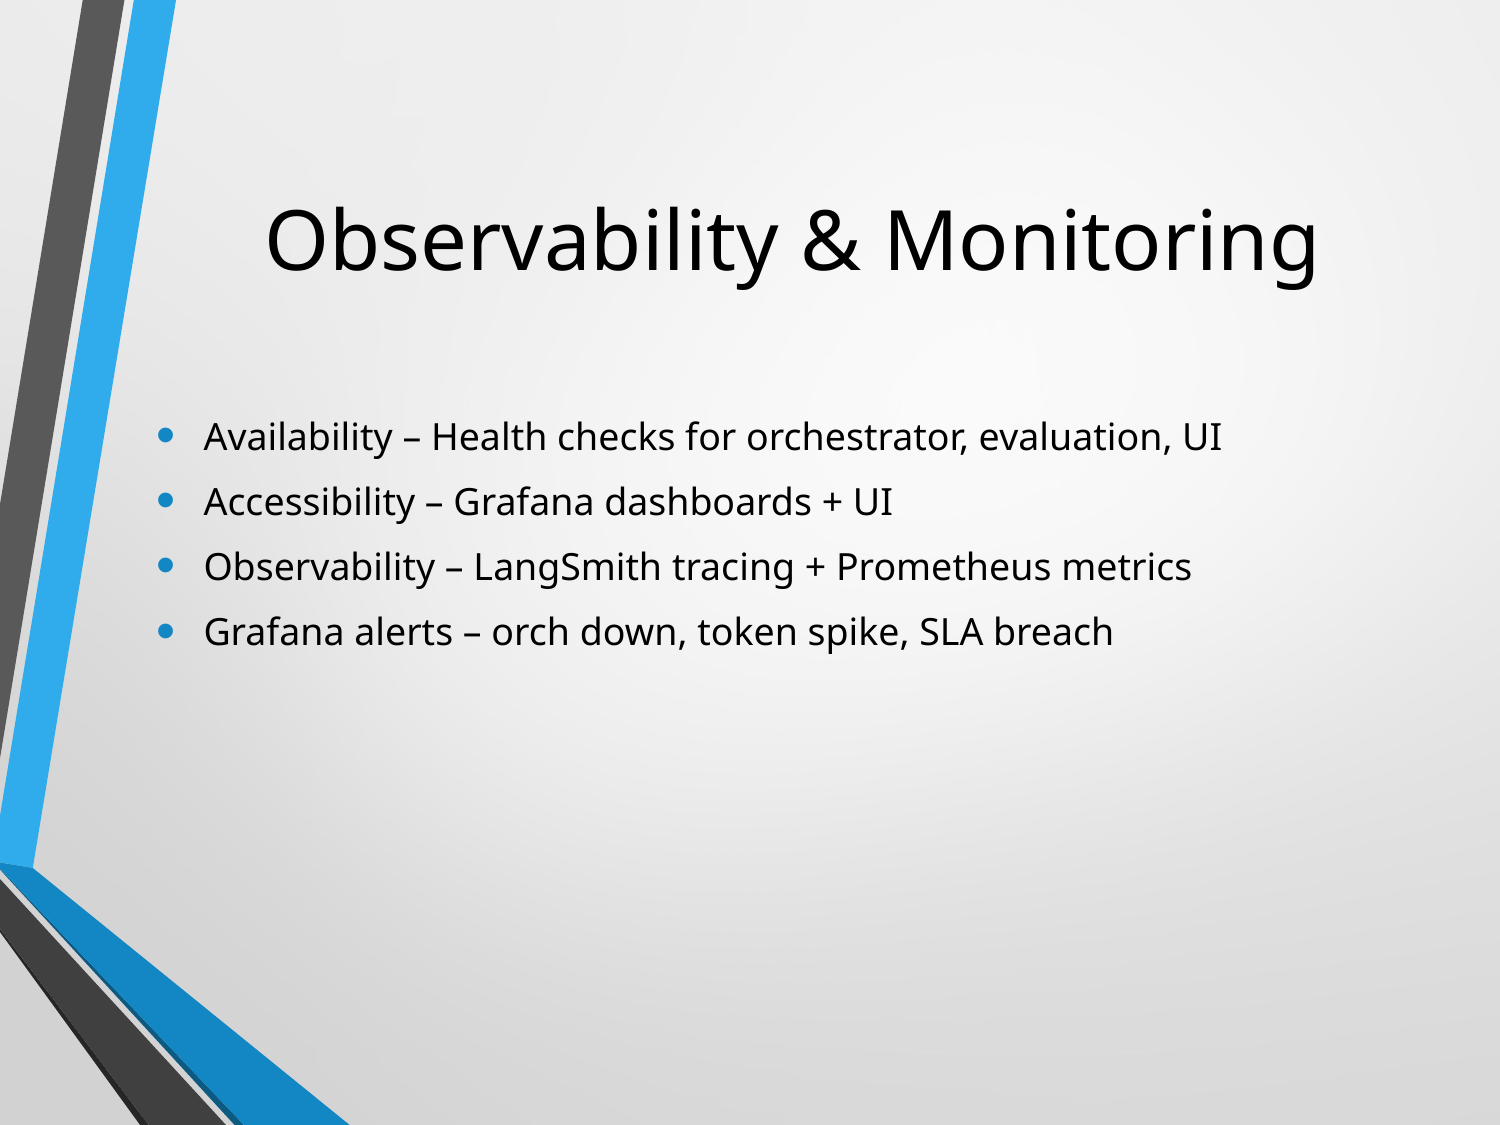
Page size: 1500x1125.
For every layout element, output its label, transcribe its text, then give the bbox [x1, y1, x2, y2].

list Availability – Health checks for orchestrator, evaluation, UI Accessibility – Grafana dashboards + UI Observability – LangSmith tracing + Prometheus metrics Grafana alerts – orch down, token spike, SLA breach [141, 178, 1406, 725]
title Observability & Monitoring [161, 75, 1425, 400]
